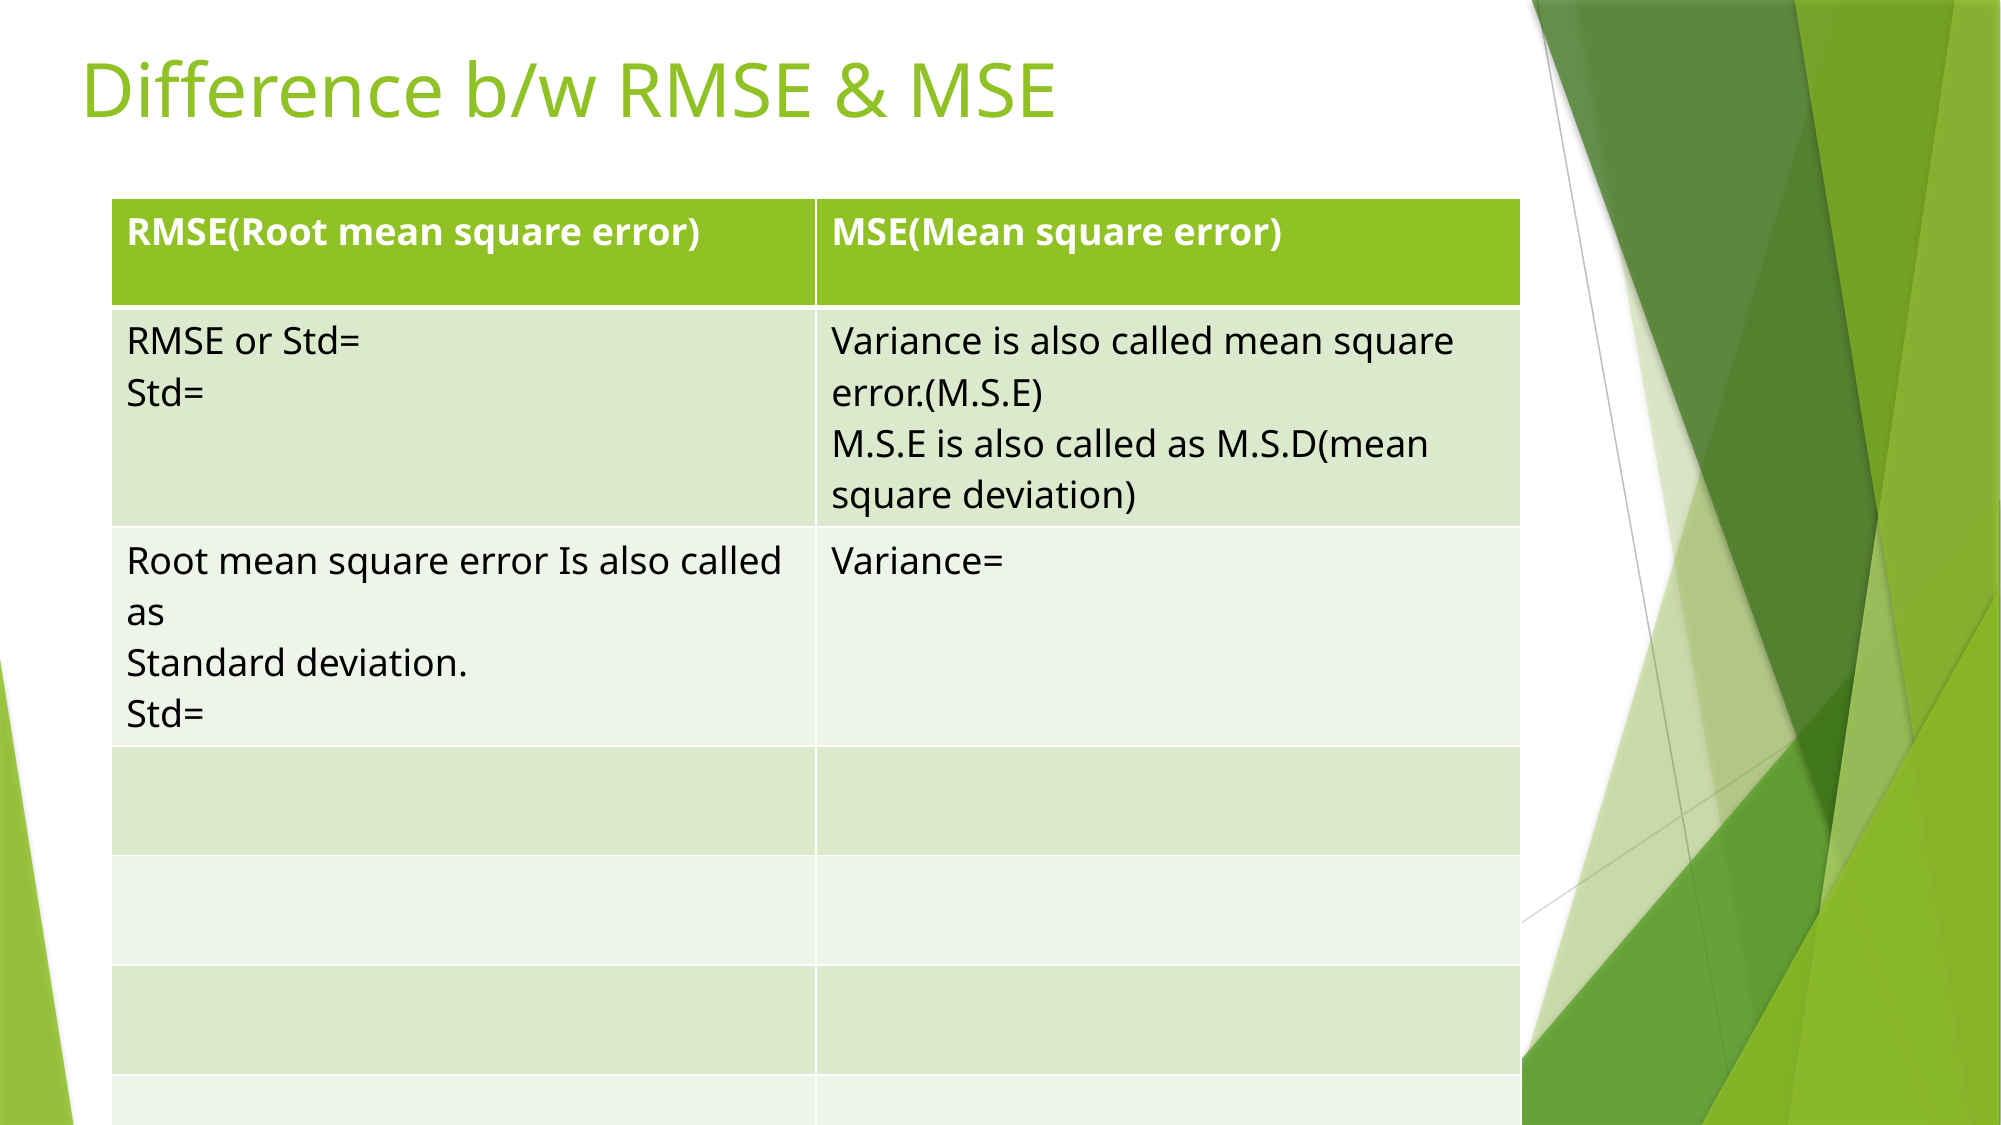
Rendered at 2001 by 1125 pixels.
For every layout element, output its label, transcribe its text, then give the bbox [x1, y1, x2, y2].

title Difference b/w RMSE & MSE [65, 35, 1476, 147]
